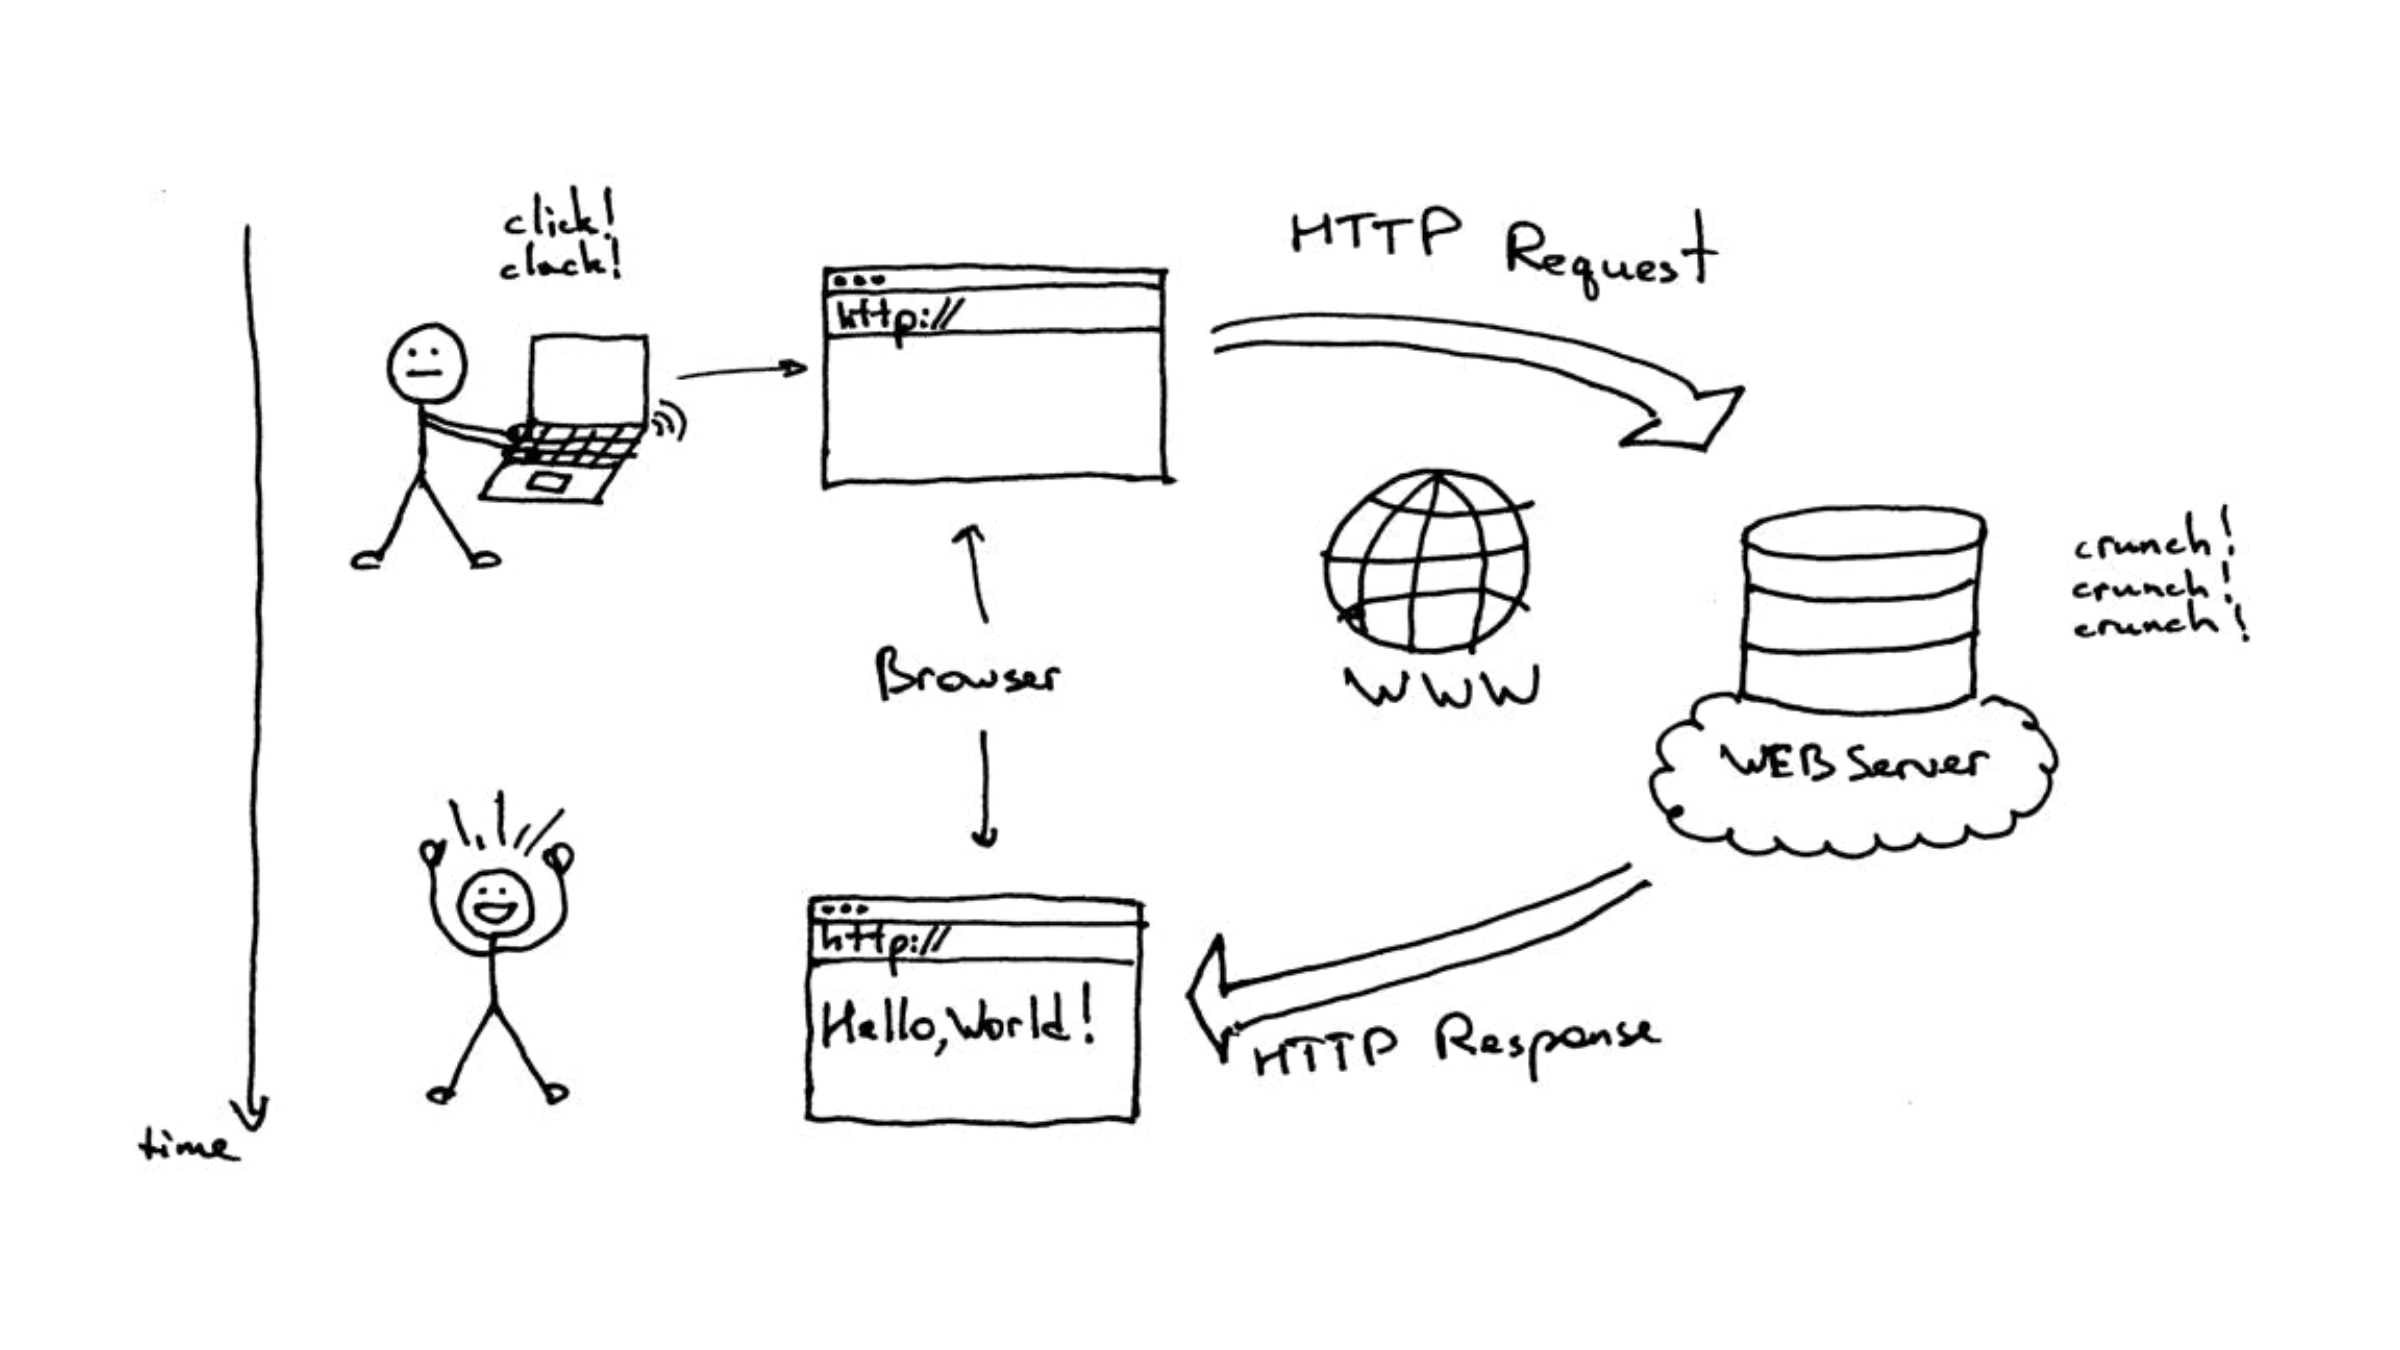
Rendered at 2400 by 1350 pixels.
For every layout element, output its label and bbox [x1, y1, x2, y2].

picture [133, 155, 2267, 1195]
